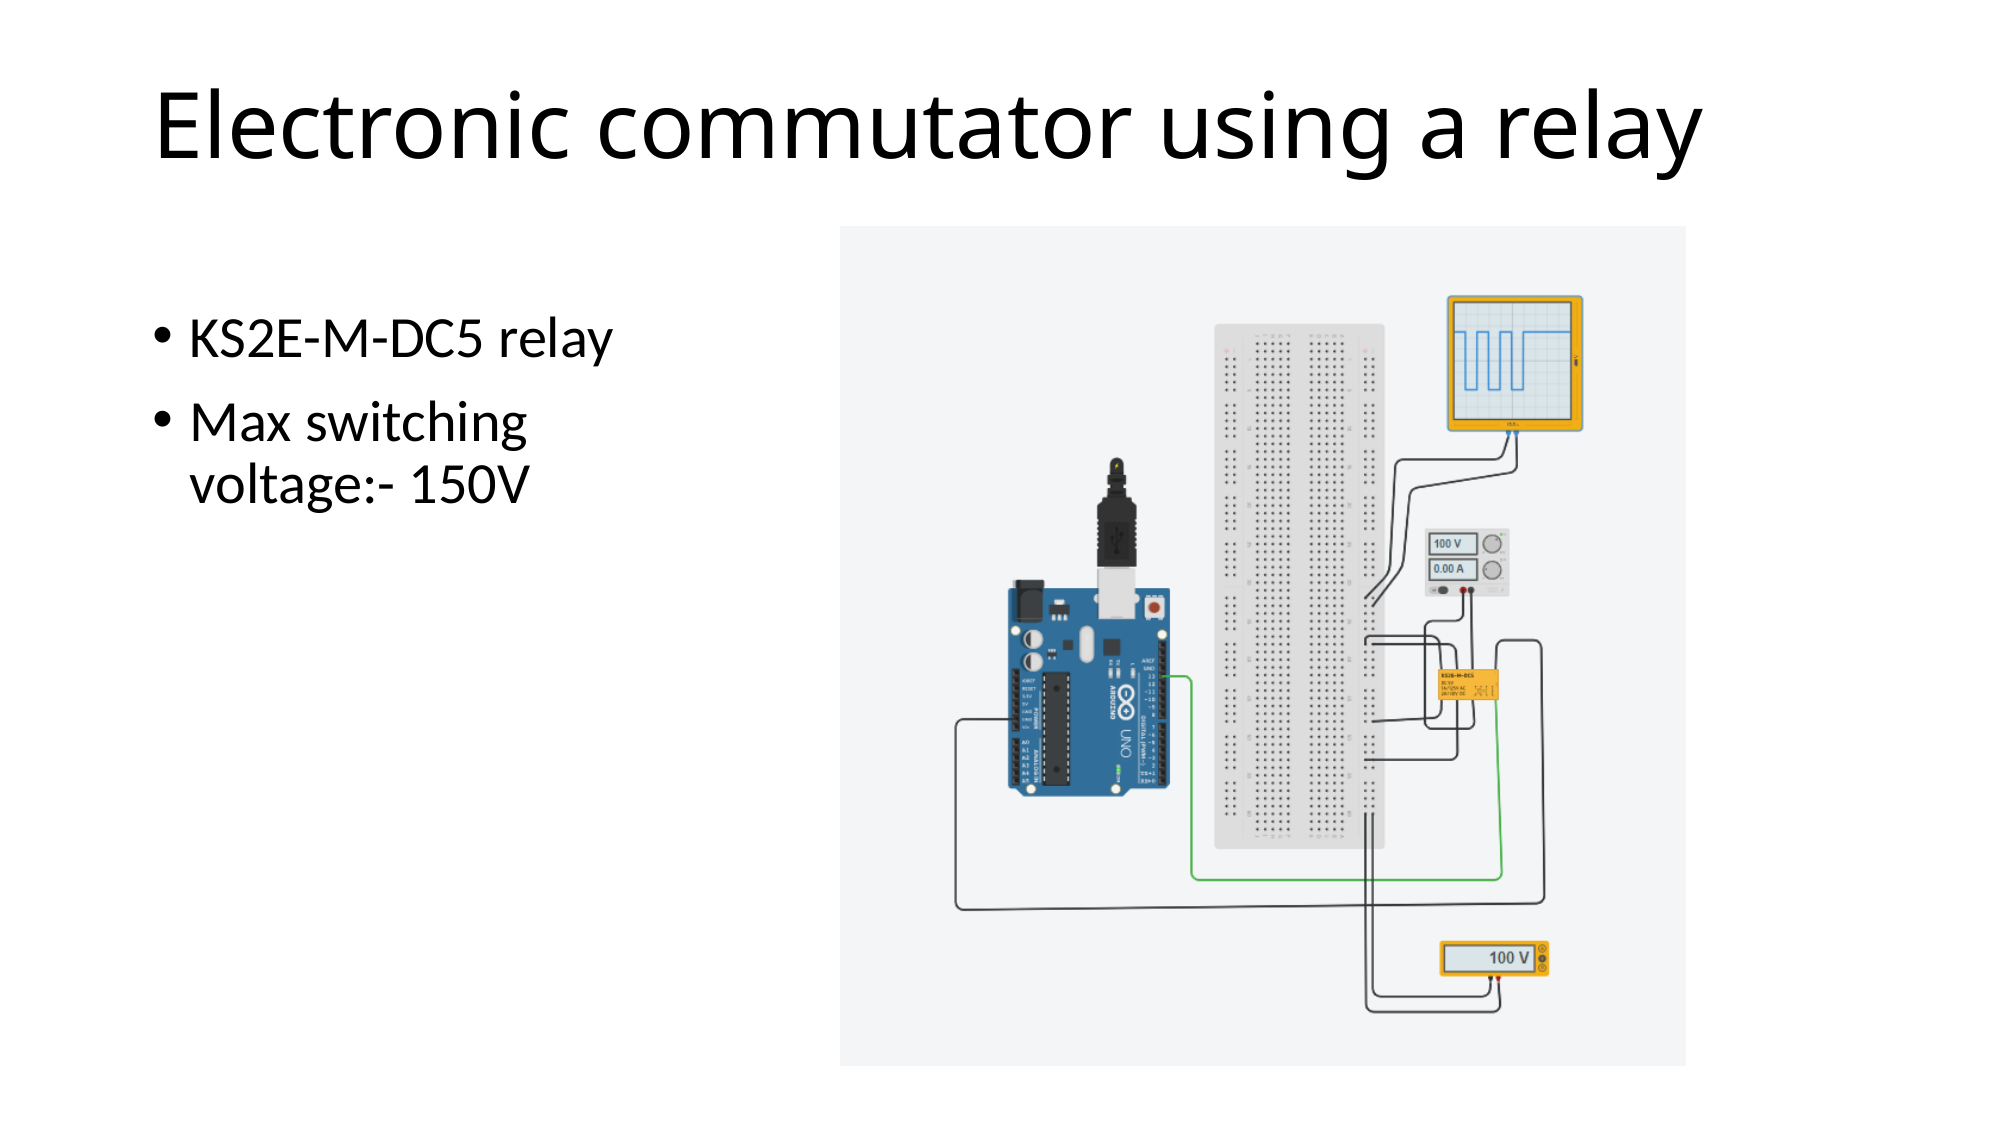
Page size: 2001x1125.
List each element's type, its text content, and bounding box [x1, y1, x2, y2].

picture [840, 226, 1686, 1066]
list KS2E-M-DC5 relay Max switching voltage:- 150V [137, 299, 663, 563]
title Electronic commutator using a relay [137, 59, 1863, 199]
